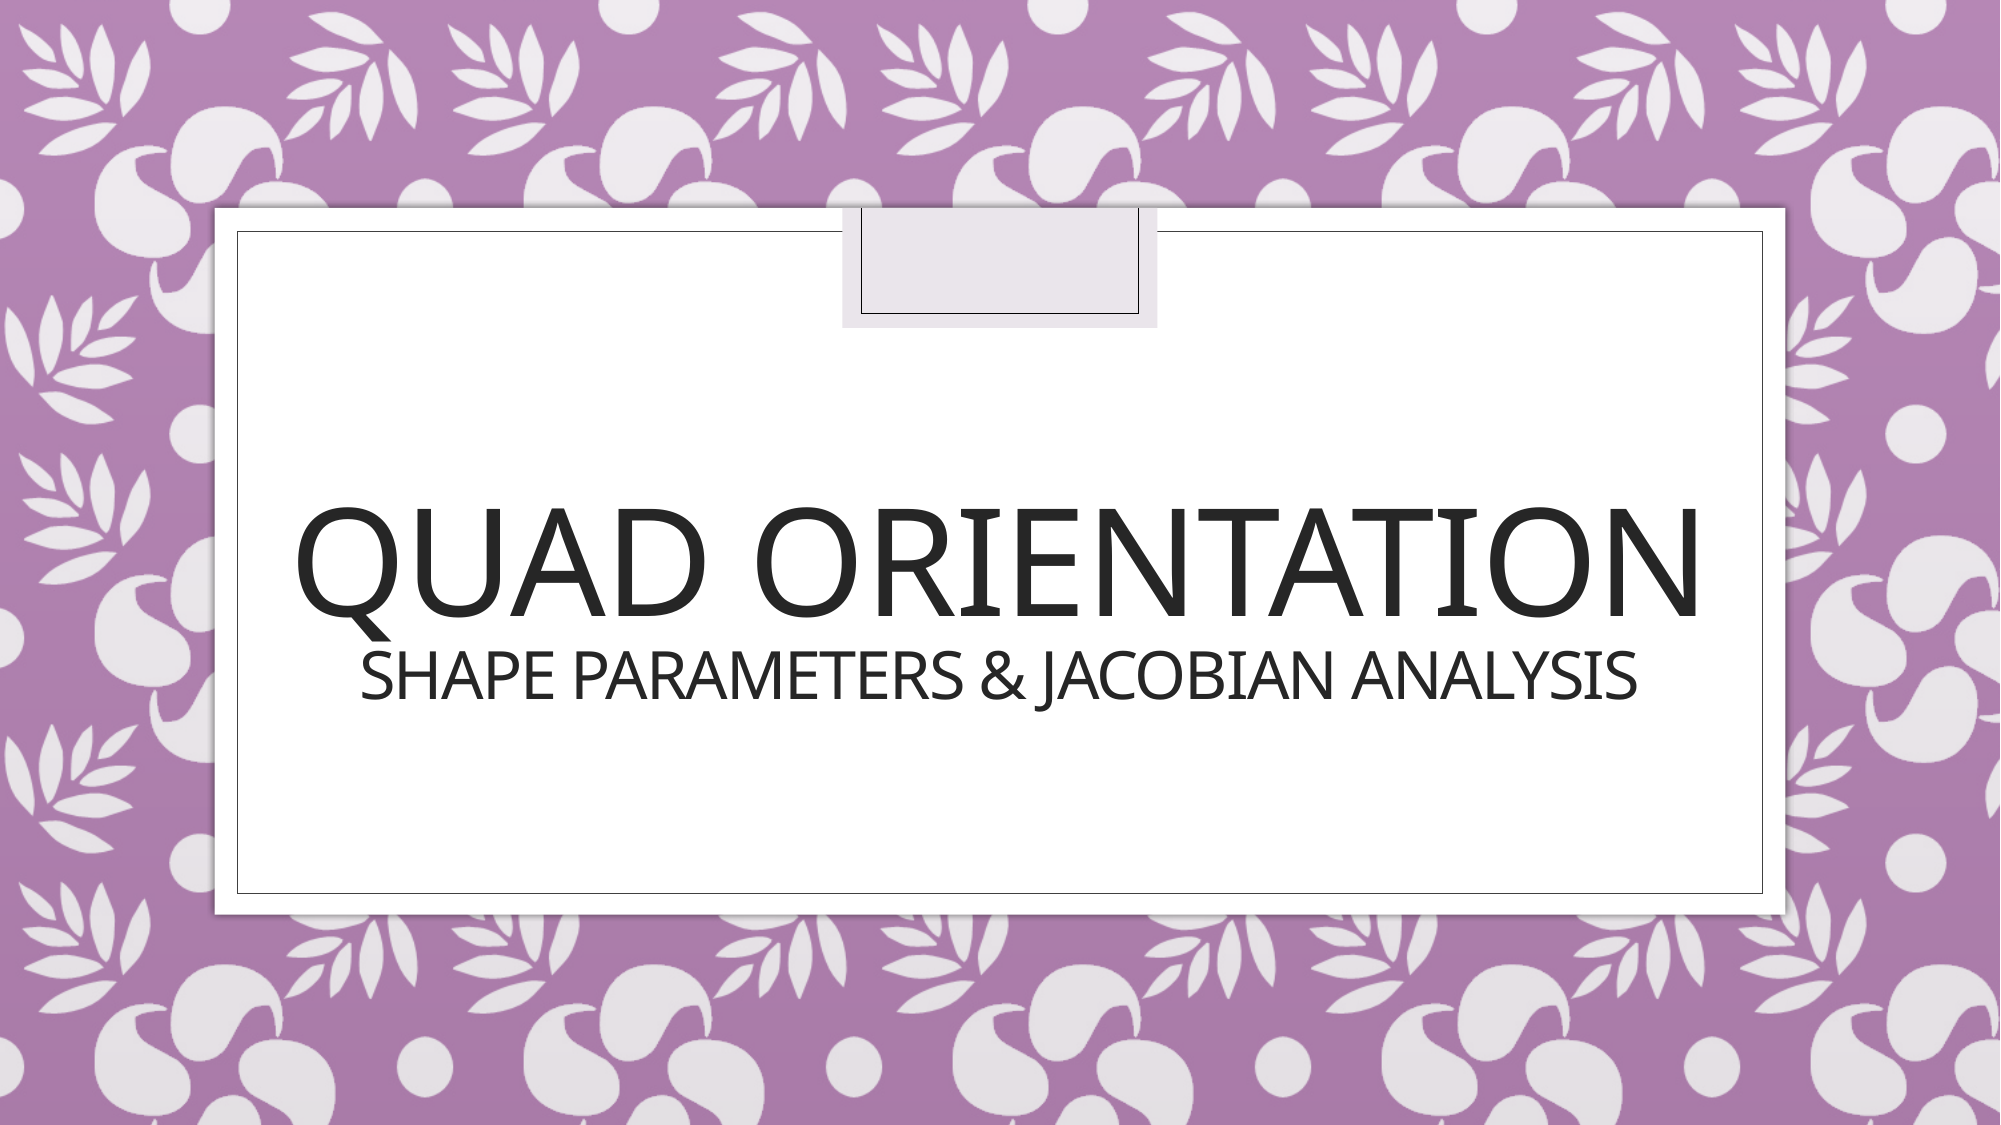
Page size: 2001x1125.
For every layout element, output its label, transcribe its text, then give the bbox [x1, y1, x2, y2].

title QUAD ORIENTATION Shape Parameters & Jacobian Analysis [256, 392, 1744, 818]
